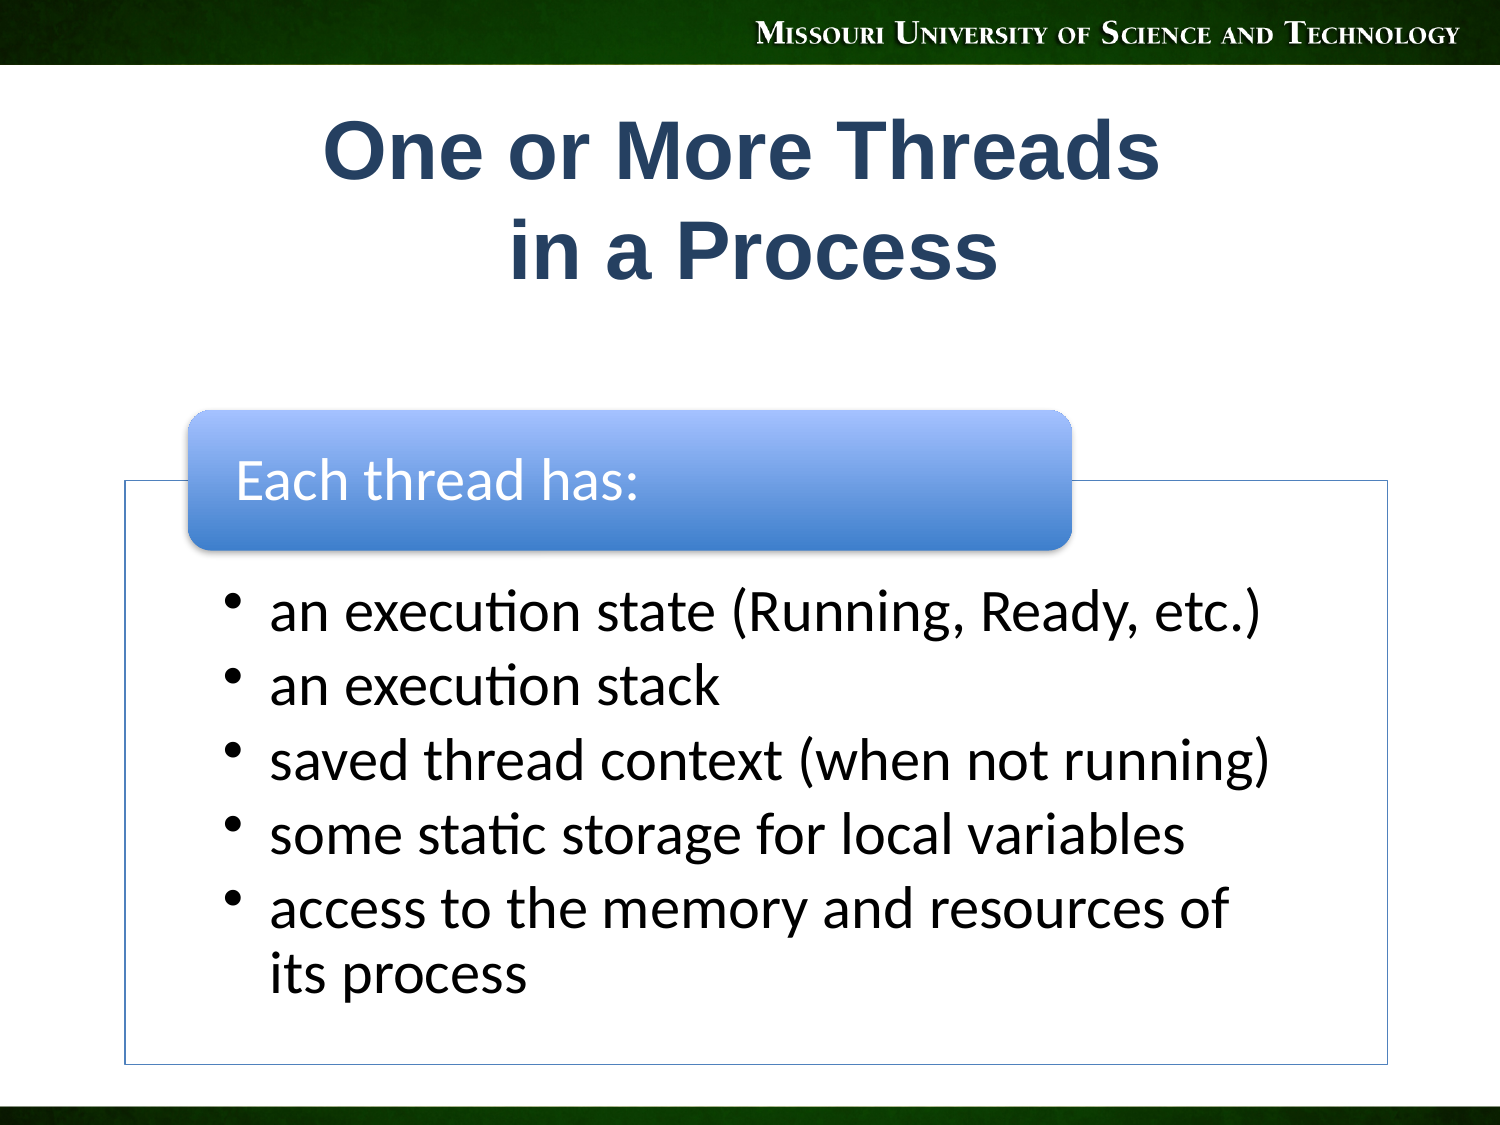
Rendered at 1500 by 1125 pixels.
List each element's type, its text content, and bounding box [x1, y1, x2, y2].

title One or More Threads in a Process [112, 87, 1397, 305]
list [124, 399, 1388, 1076]
picture [0, 0, 1500, 1125]
